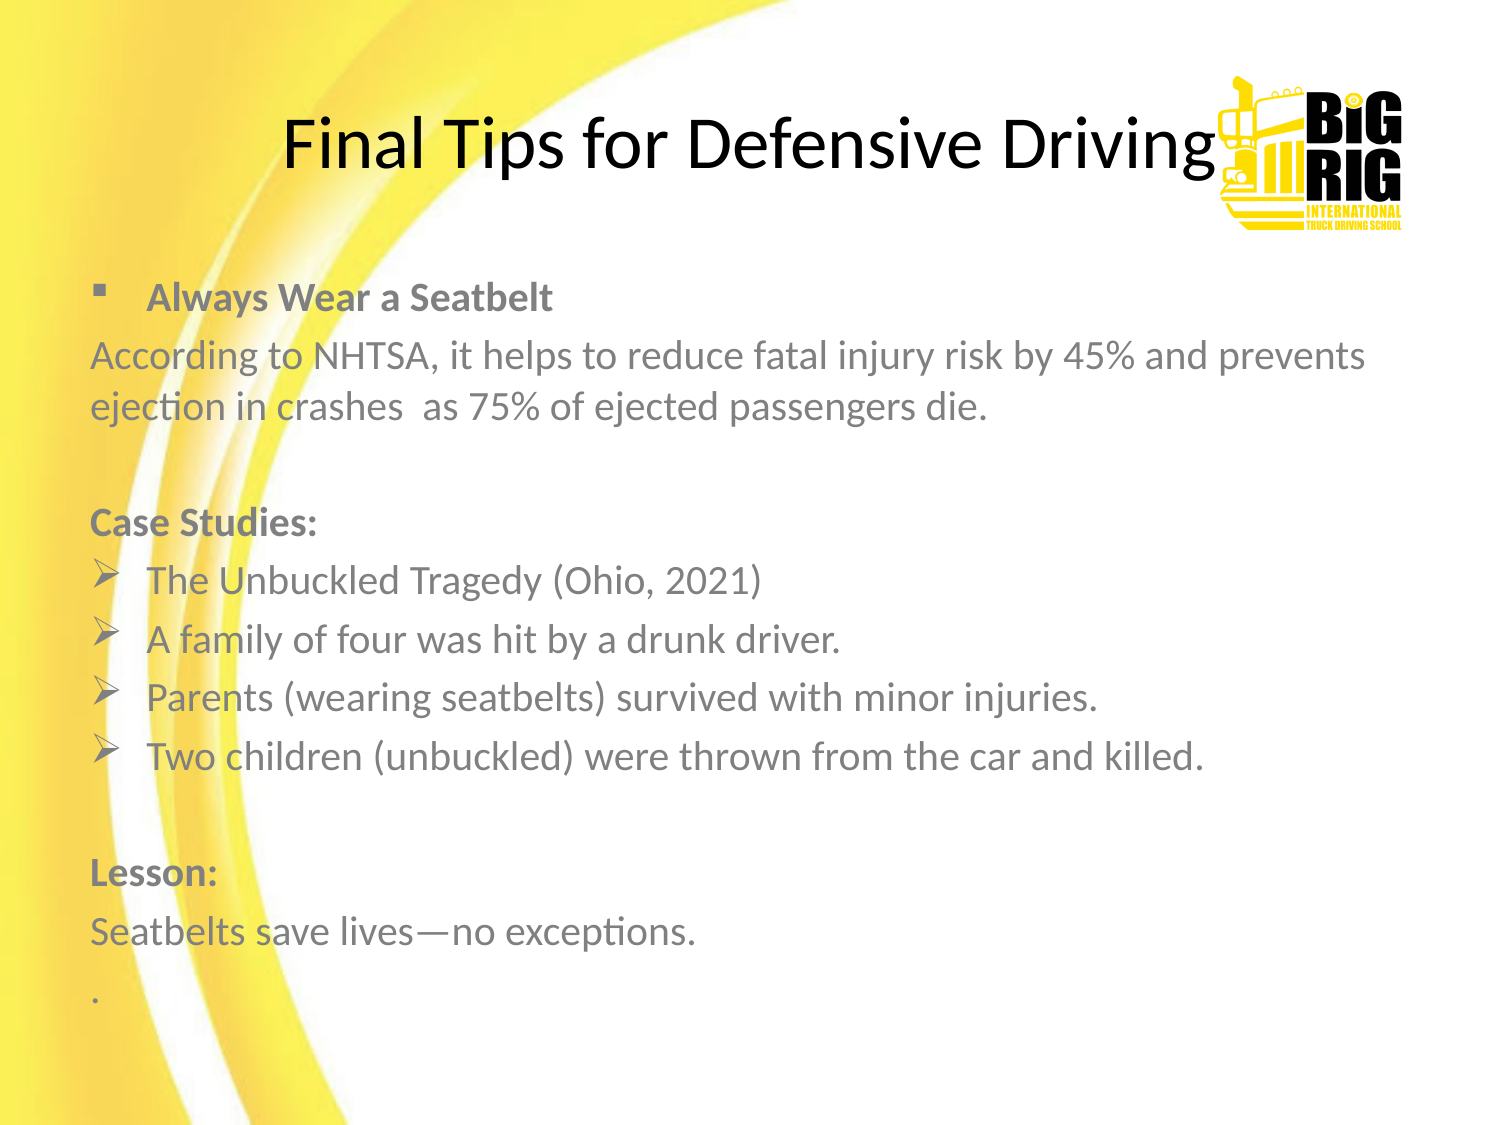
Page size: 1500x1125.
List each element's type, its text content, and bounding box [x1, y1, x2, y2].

picture [1199, 44, 1426, 271]
list Always Wear a Seatbelt According to NHTSA, it helps to reduce fatal injury risk by 45% and prevents ejection in crashes as 75% of ejected passengers die. Case Studies: The Unbuckled Tragedy (Ohio, 2021) A family of four was hit by a drunk driver. Parents (wearing seatbelts) survived with minor injuries. Two children (unbuckled) were thrown from the car and killed. Lesson: Seatbelts save lives—no exceptions. . [75, 262, 1425, 1005]
title Final Tips for Defensive Driving [75, 45, 1197, 233]
